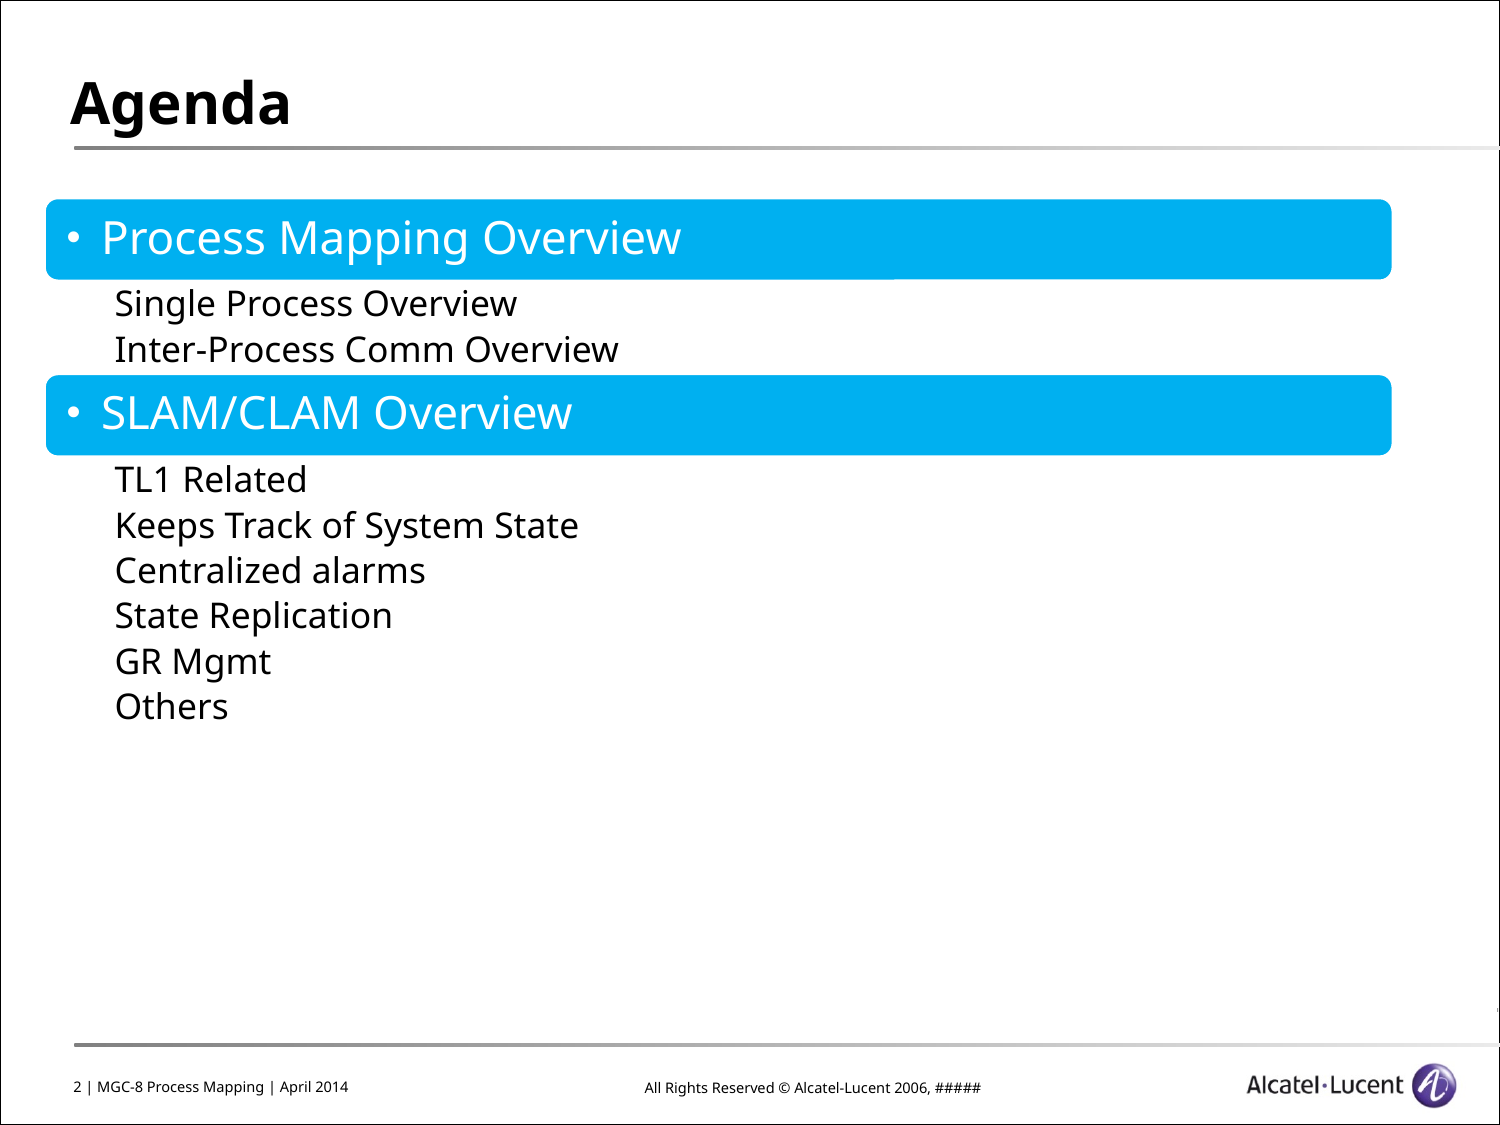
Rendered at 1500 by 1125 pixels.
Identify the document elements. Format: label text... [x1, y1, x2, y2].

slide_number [58, 1070, 583, 1105]
title Agenda [70, 11, 1425, 137]
picture [1224, 1061, 1478, 1114]
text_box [43, 193, 1394, 738]
